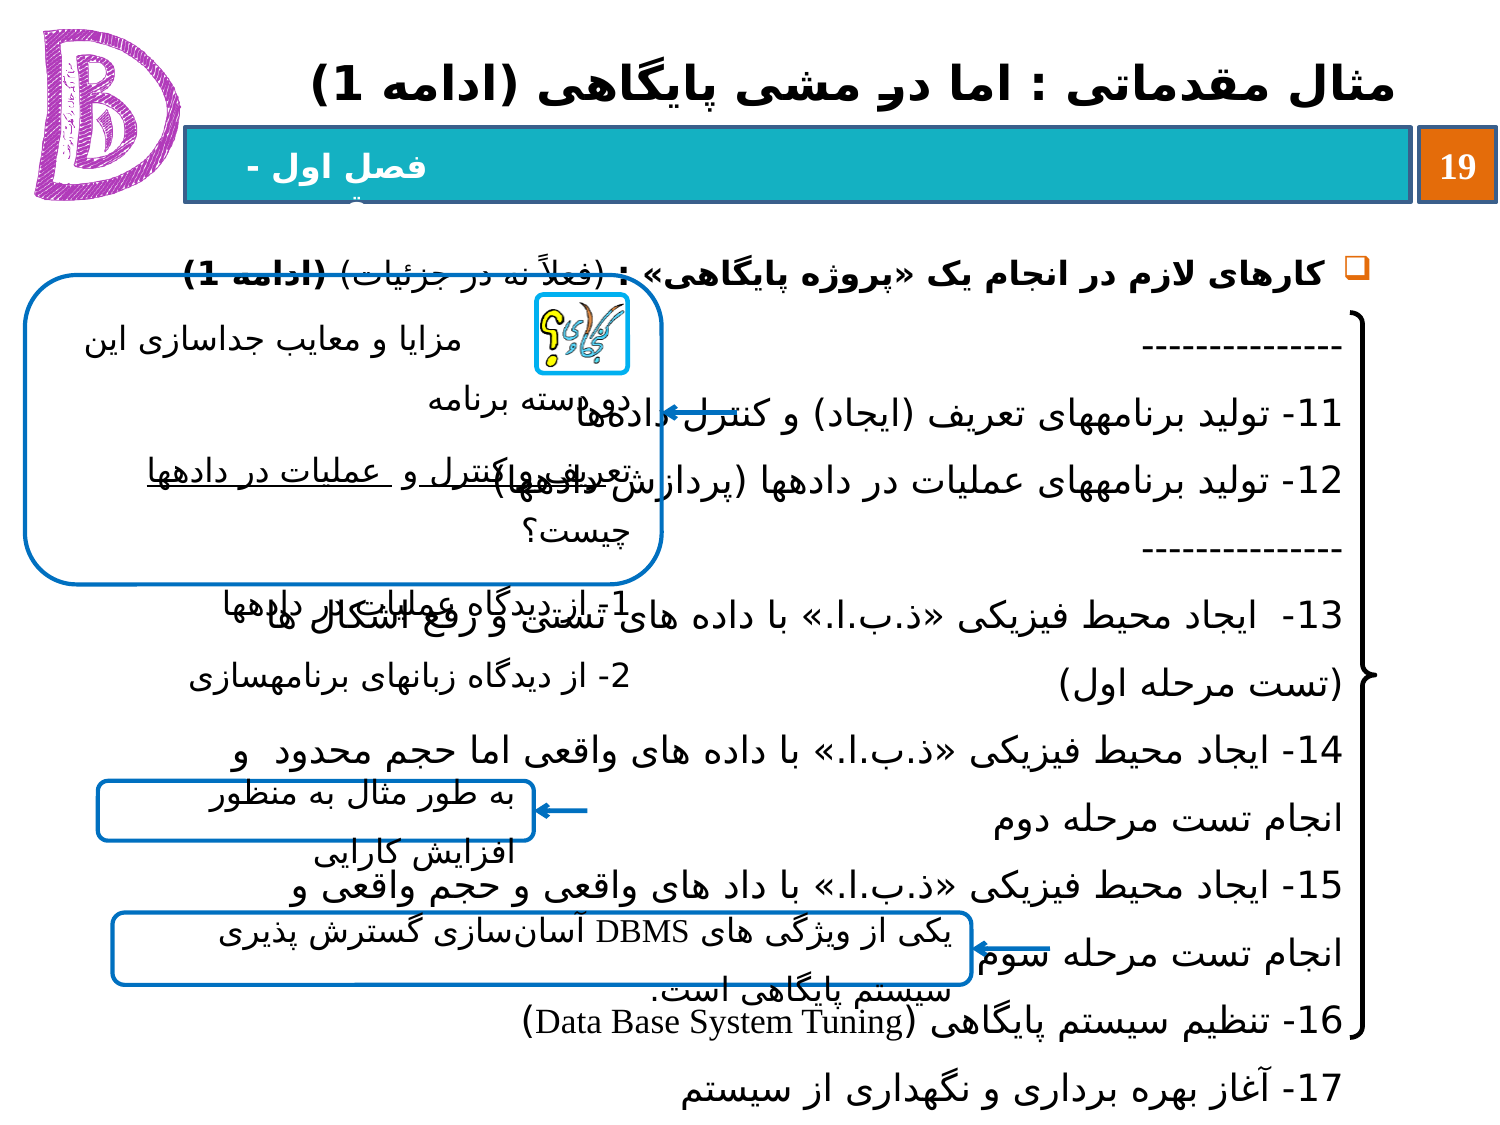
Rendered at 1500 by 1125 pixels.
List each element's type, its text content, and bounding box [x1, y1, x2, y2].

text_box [97, 780, 588, 841]
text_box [112, 912, 1051, 986]
text_box --------------- 11- تولید برنامه‏های تعریف (ایجاد) و کنترل داده‌ها 12- تولید برنامه‏های عملیات در داده‏ها (پردازش داده‏ها) --------------- 13- ایجاد محیط فیزیکی «ذ.ب.ا.» با داده های تستی و رفع اشکال ها (تست مرحله اول) 14- ایجاد محیط فیزیکی «ذ.ب.ا.» با داده های واقعی اما حجم محدود و انجام تست مرحله دوم 15- ایجاد محیط فیزیکی «ذ.ب.ا.» با داد های واقعی و حجم واقعی و انجام تست مرحله سوم 16- تنظیم سیستم پایگاهی (Data Base System Tuning) 17- آغاز بهره برداری و نگهداری از سیستم 18- گسترش سیستم 19- رفع معایب و بهینه‏سازی سیستم [160, 260, 1390, 859]
title مثال مقدماتی : اما در مشی پایگاهی (ادامه 1) [237, 37, 1413, 125]
list کارهای لازم در انجام یک «پروژه پایگاهی» : (فعلاً نه در جزئیات) (ادامه 1) [37, 224, 1463, 1088]
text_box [24, 274, 738, 585]
text_box [1349, 826, 1364, 1039]
picture [12, 21, 202, 212]
